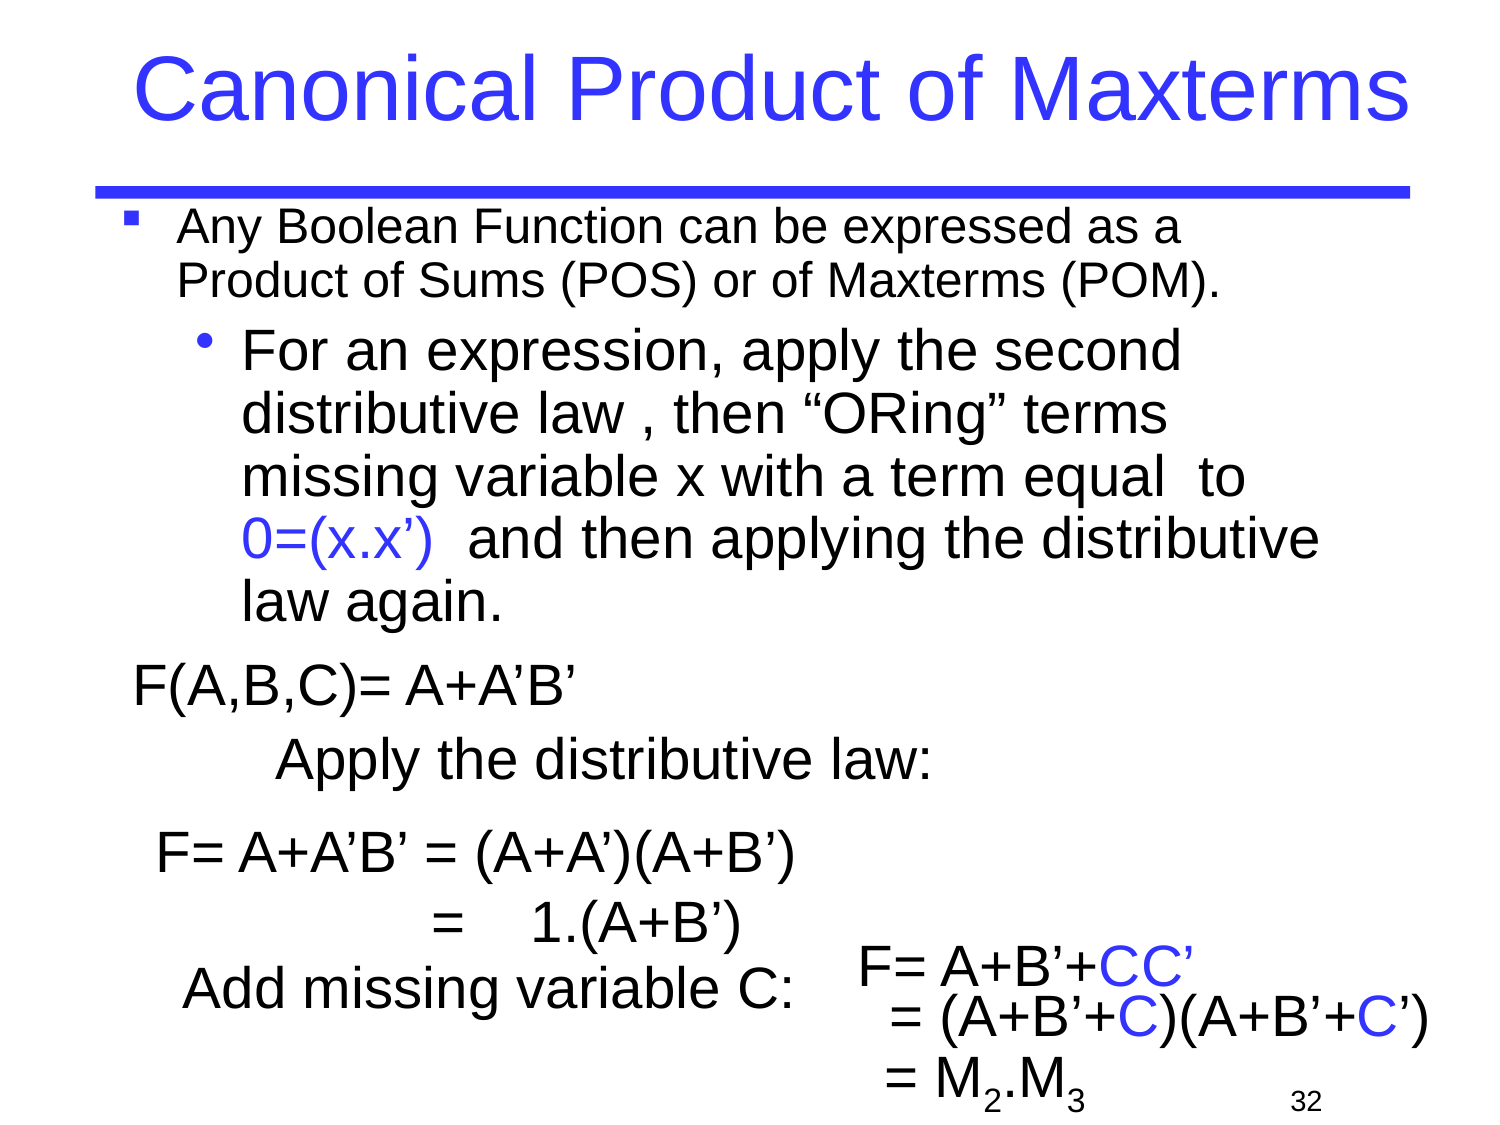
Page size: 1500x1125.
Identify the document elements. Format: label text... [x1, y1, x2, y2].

list Any Boolean Function can be expressed as a Product of Sums (POS) or of Maxterms (POM). For an expression, apply the second distributive law , then “ORing” terms missing variable x with a term equal to 0=(x.x’) and then applying the distributive law again. [104, 192, 1368, 1048]
text_box = M2.M3 [869, 1031, 1101, 1125]
text_box F(A,B,C)= A+A’B’ [117, 640, 593, 725]
text_box Apply the distributive law: [185, 721, 950, 800]
text_box F= A+A’B’ = (A+A’)(A+B’) = 1.(A+B’) [140, 807, 813, 962]
text_box = (A+B’+C)(A+B’+C’) [874, 970, 1463, 1056]
title Canonical Product of Maxterms [117, 0, 1471, 168]
text_box Add missing variable C: [93, 951, 812, 1029]
text_box F= A+B’+CC’ [843, 920, 1225, 1006]
